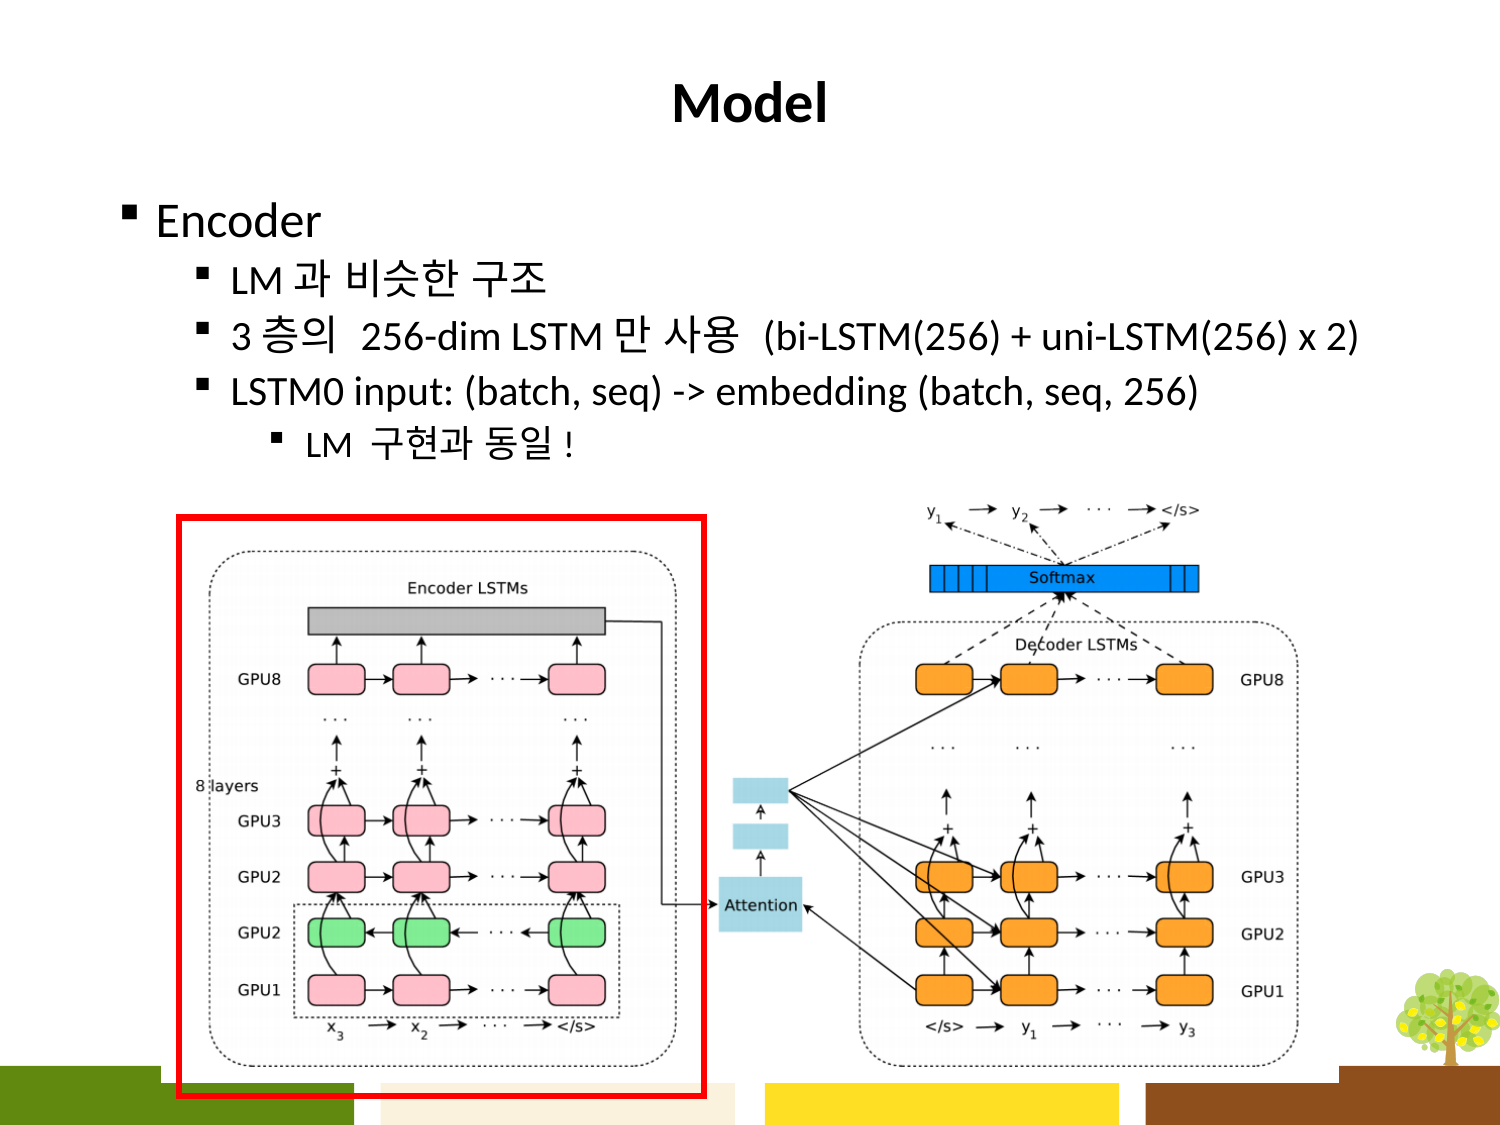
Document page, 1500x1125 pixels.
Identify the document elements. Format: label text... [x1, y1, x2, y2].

list Encoder LM과 비슷한 구조 3층의 256-dim LSTM만 사용 (bi-LSTM(256) + uni-LSTM(256) x 2) LSTM0 input: (batch, seq) -> embedding (batch, seq, 256) LM 구현과 동일! [103, 186, 1397, 1083]
text_box [178, 1083, 705, 1097]
picture [1397, 969, 1500, 1066]
picture [161, 475, 1339, 1083]
title Model [103, 59, 1397, 149]
